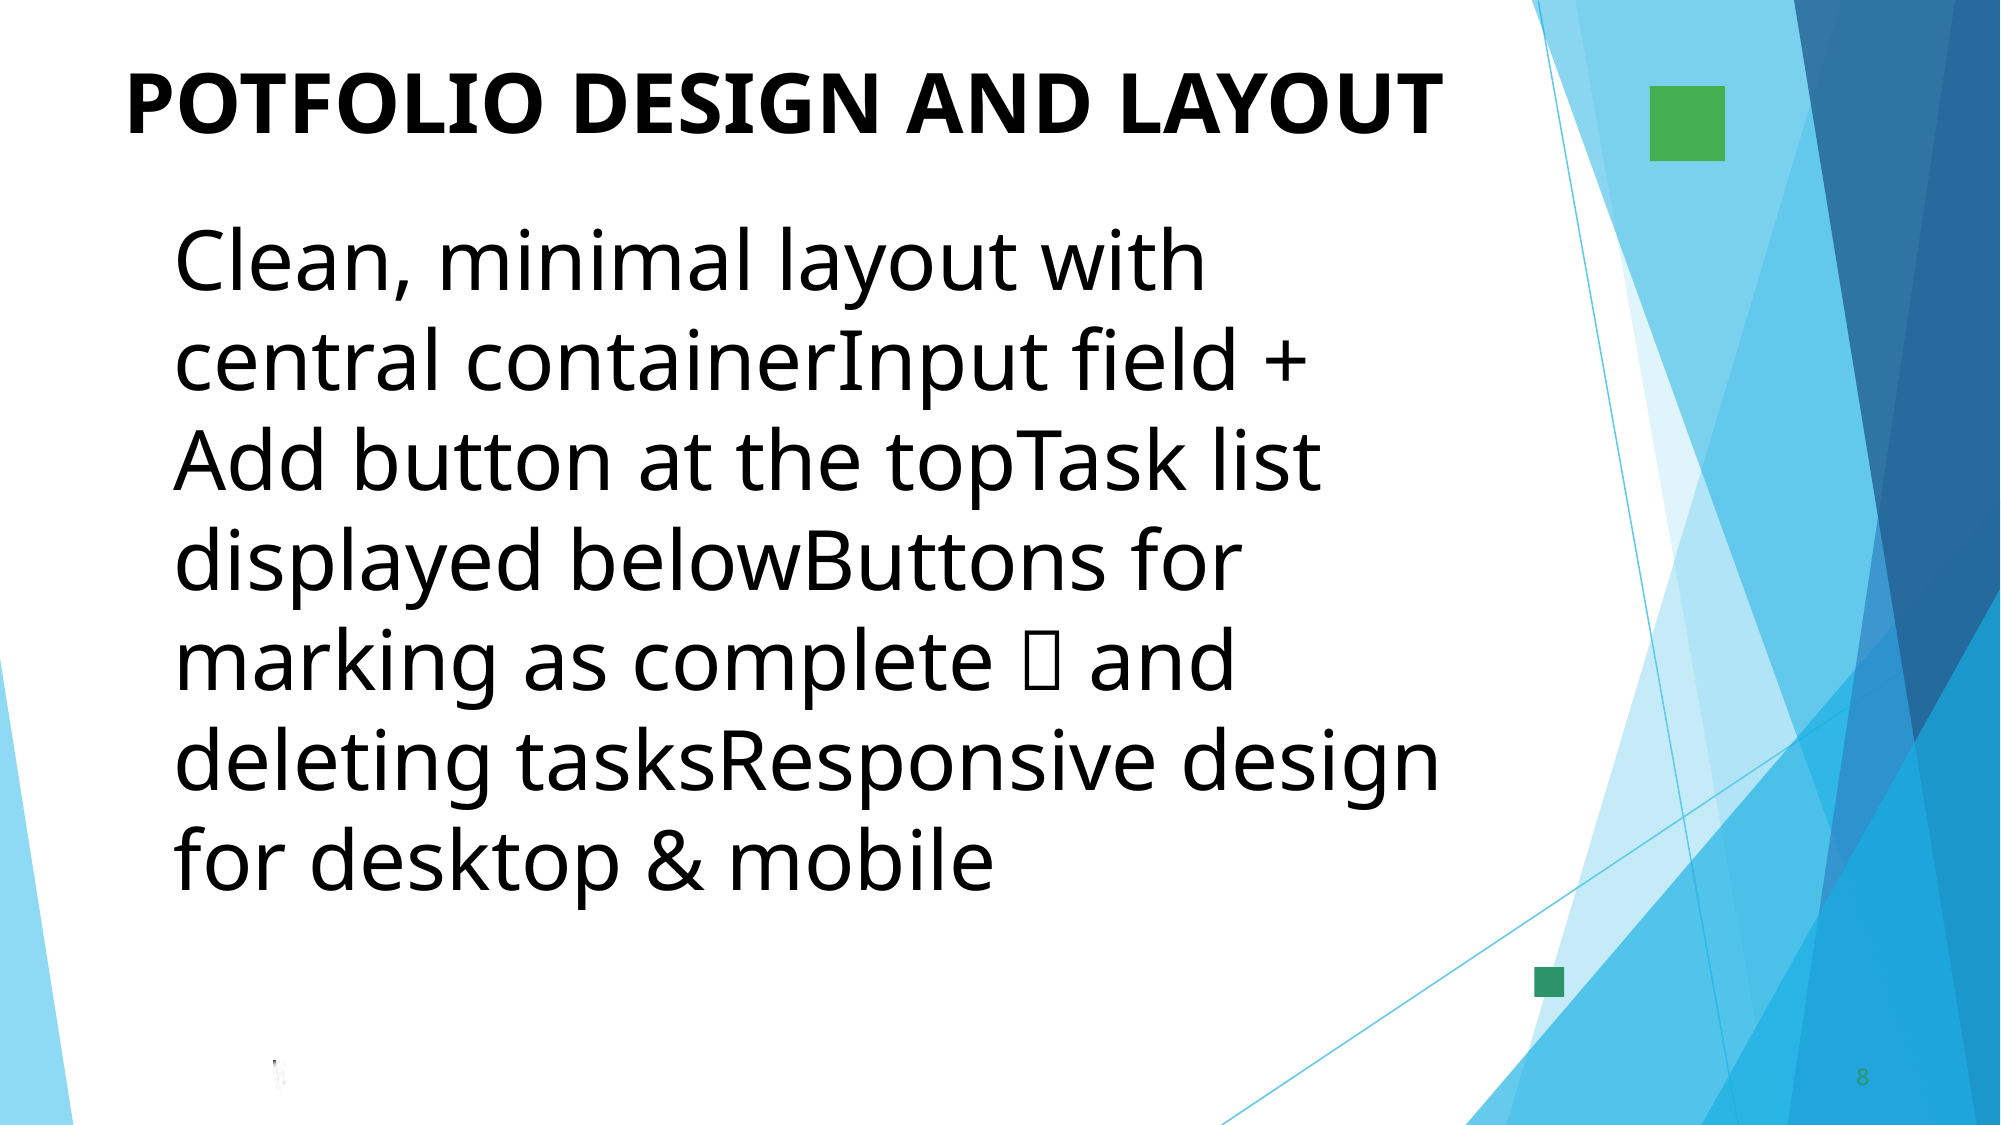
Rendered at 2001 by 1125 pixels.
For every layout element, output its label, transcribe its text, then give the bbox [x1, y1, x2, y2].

picture [273, 1060, 287, 1091]
text_box [1649, 86, 1725, 162]
text_box POTFOLIO DESIGN AND LAYOUT [121, 47, 1564, 150]
text_box Clean, minimal layout with central containerInput field + Add button at the topTask list displayed belowButtons for marking as complete ❌ and deleting tasksResponsive design for desktop & mobile [158, 200, 1502, 915]
text_box 8 [1849, 1061, 1888, 1095]
text_box [1534, 967, 1565, 997]
